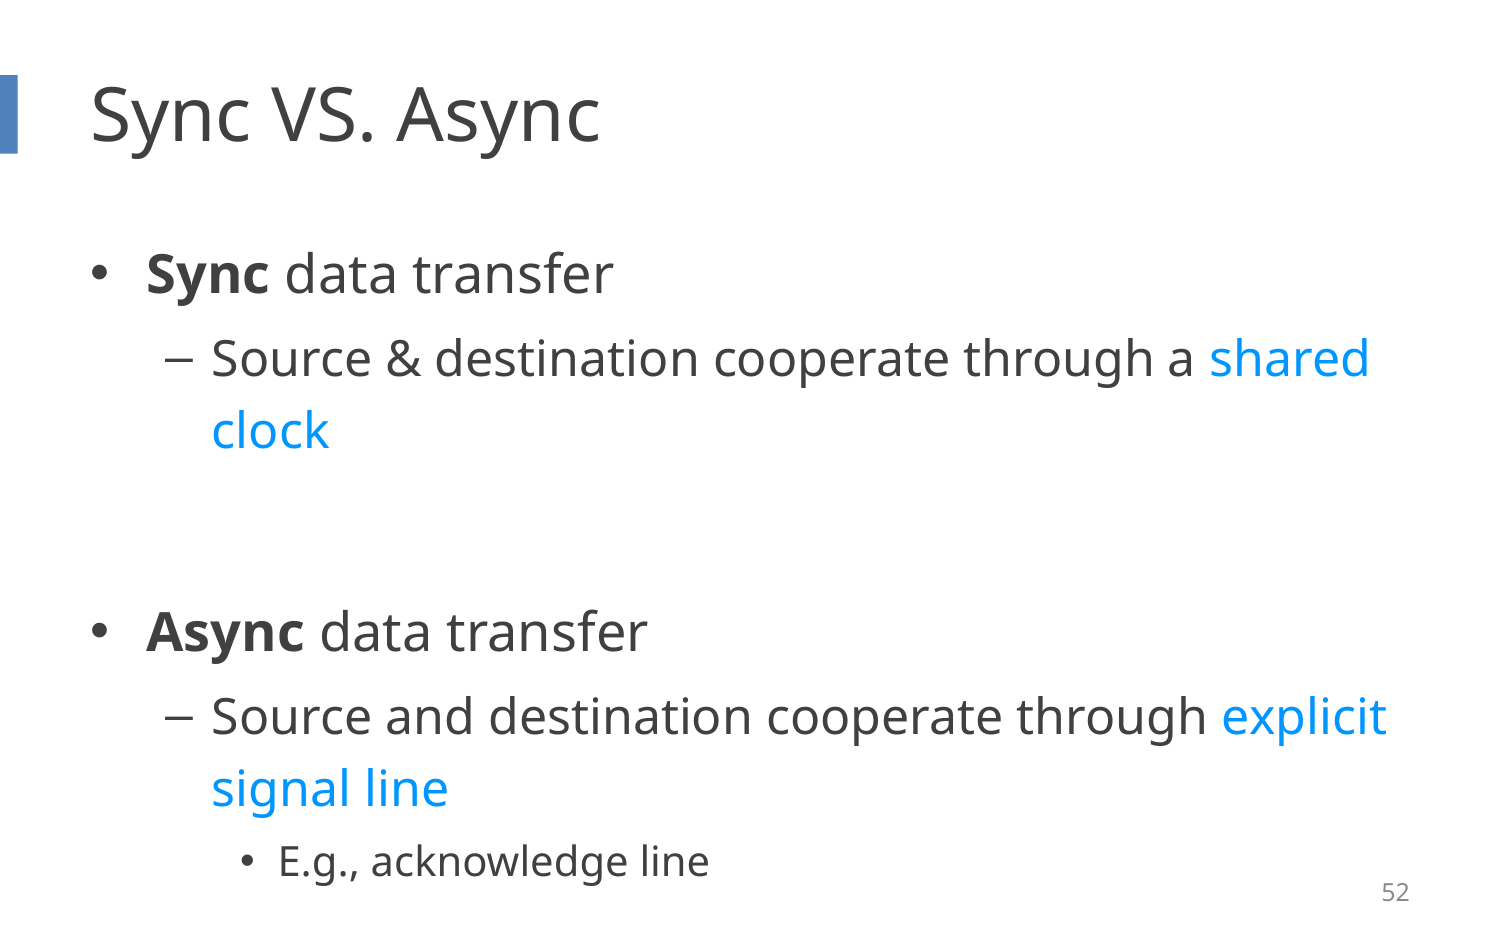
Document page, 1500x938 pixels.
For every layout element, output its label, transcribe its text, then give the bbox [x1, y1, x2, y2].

list Sync data transfer Source & destination cooperate through a shared clock Async data transfer Source and destination cooperate through explicit signal line E.g., acknowledge line [75, 218, 1425, 838]
title Sync VS. Async [75, 37, 1425, 186]
slide_number 52 [1074, 868, 1425, 919]
